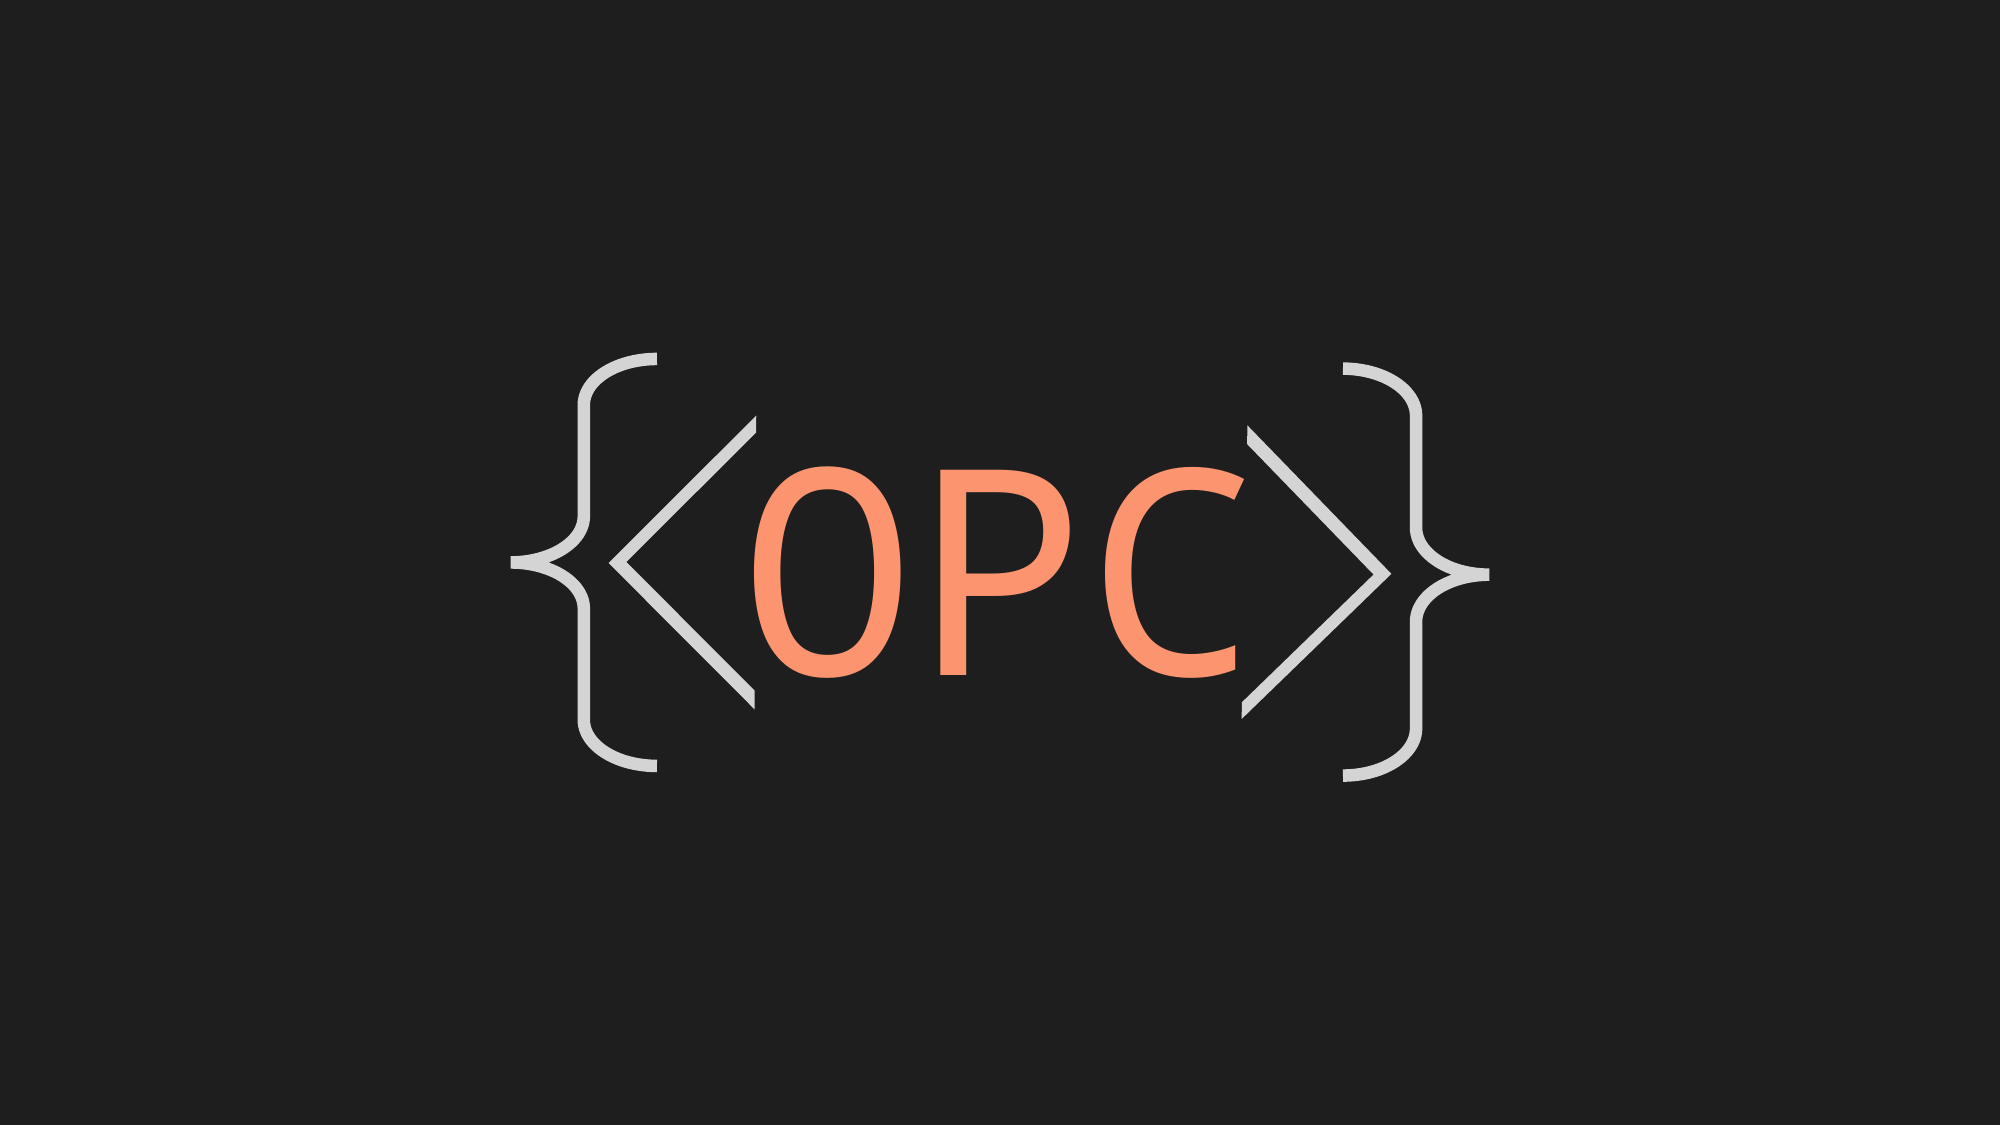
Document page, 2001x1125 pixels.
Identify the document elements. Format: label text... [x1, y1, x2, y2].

text_box [510, 358, 657, 767]
text_box [607, 450, 720, 677]
text_box OPC [720, 380, 1279, 741]
text_box [1342, 368, 1490, 777]
text_box [1279, 456, 1393, 685]
